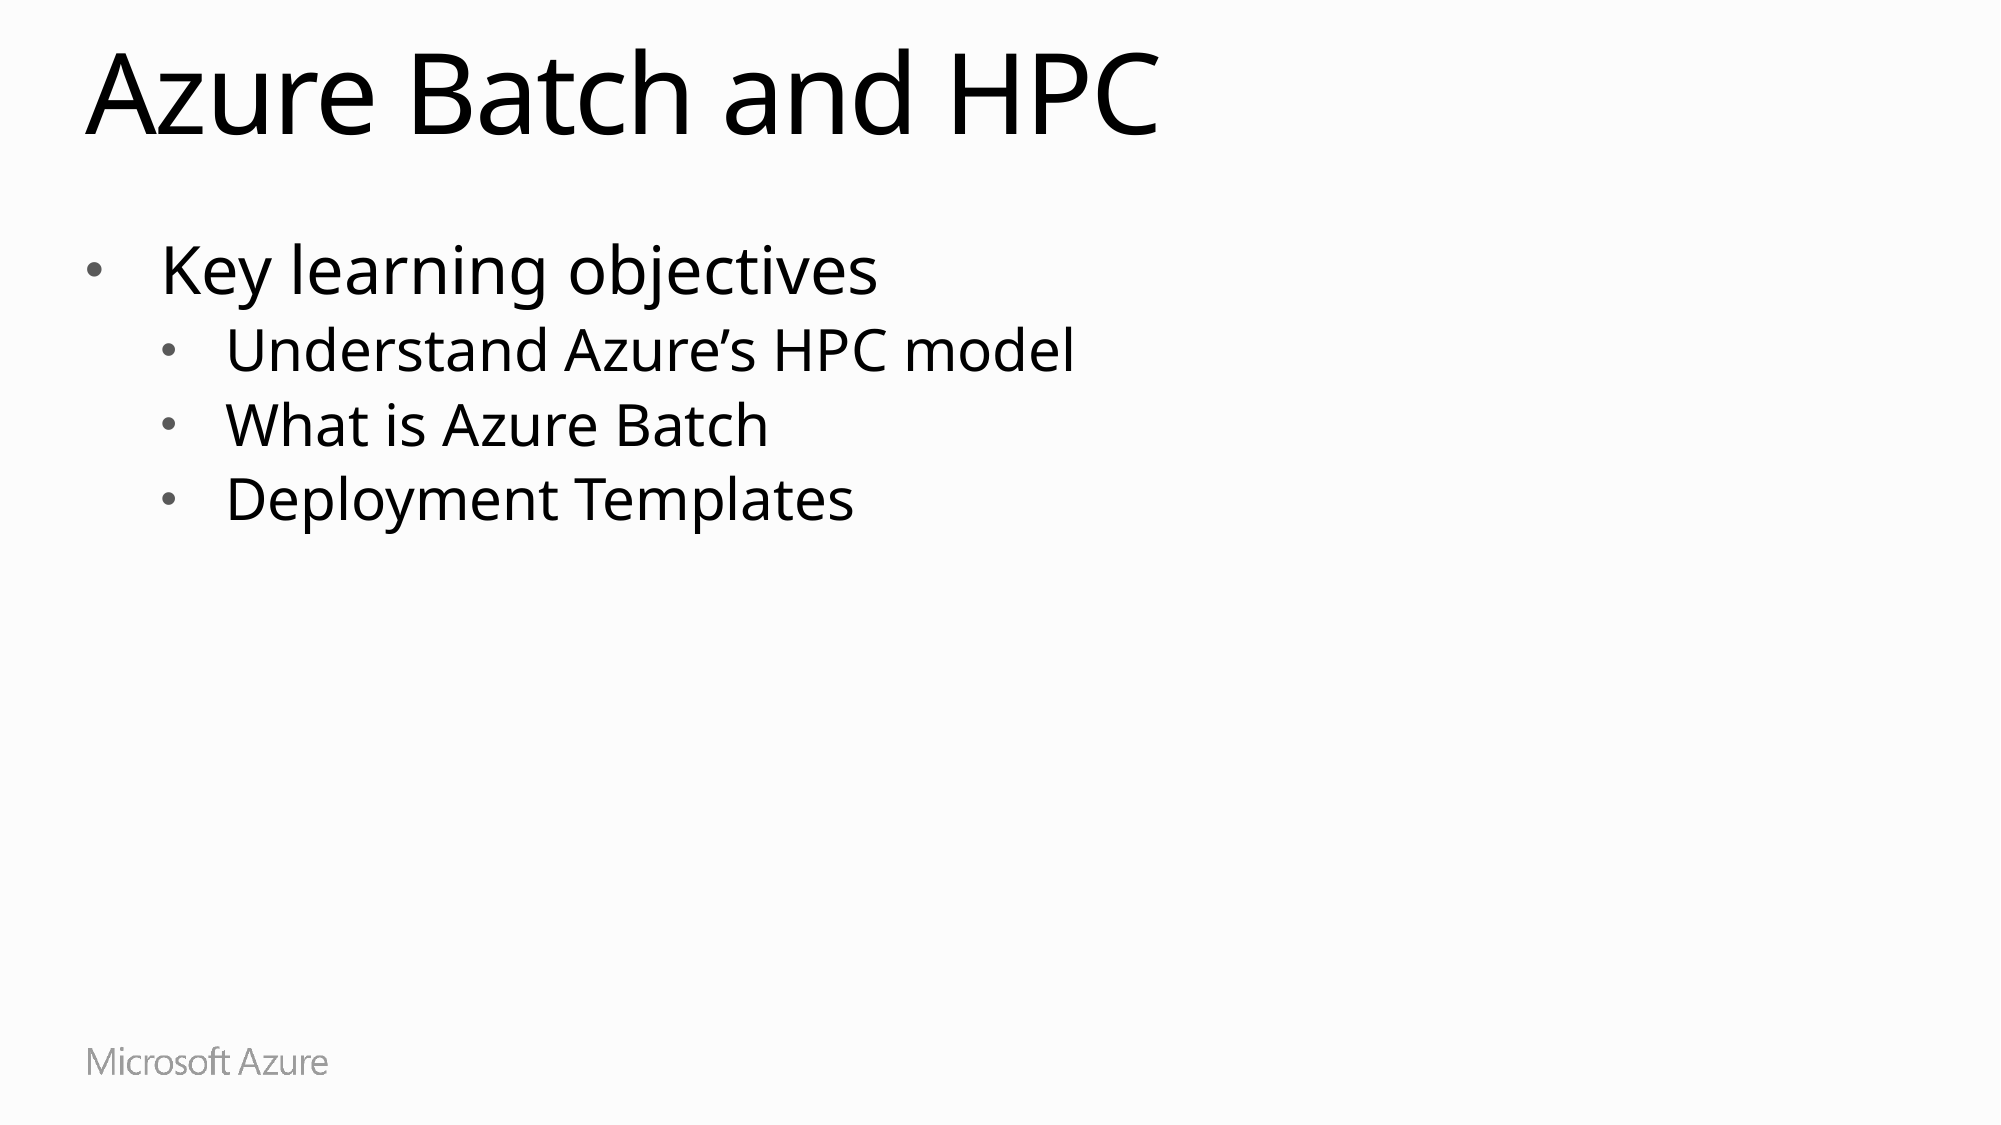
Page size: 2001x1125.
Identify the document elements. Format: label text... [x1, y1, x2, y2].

list Key learning objectives Understand Azure’s HPC model What is Azure Batch Deployment Templates [85, 237, 1915, 544]
title Azure Batch and HPC [85, 37, 1915, 161]
